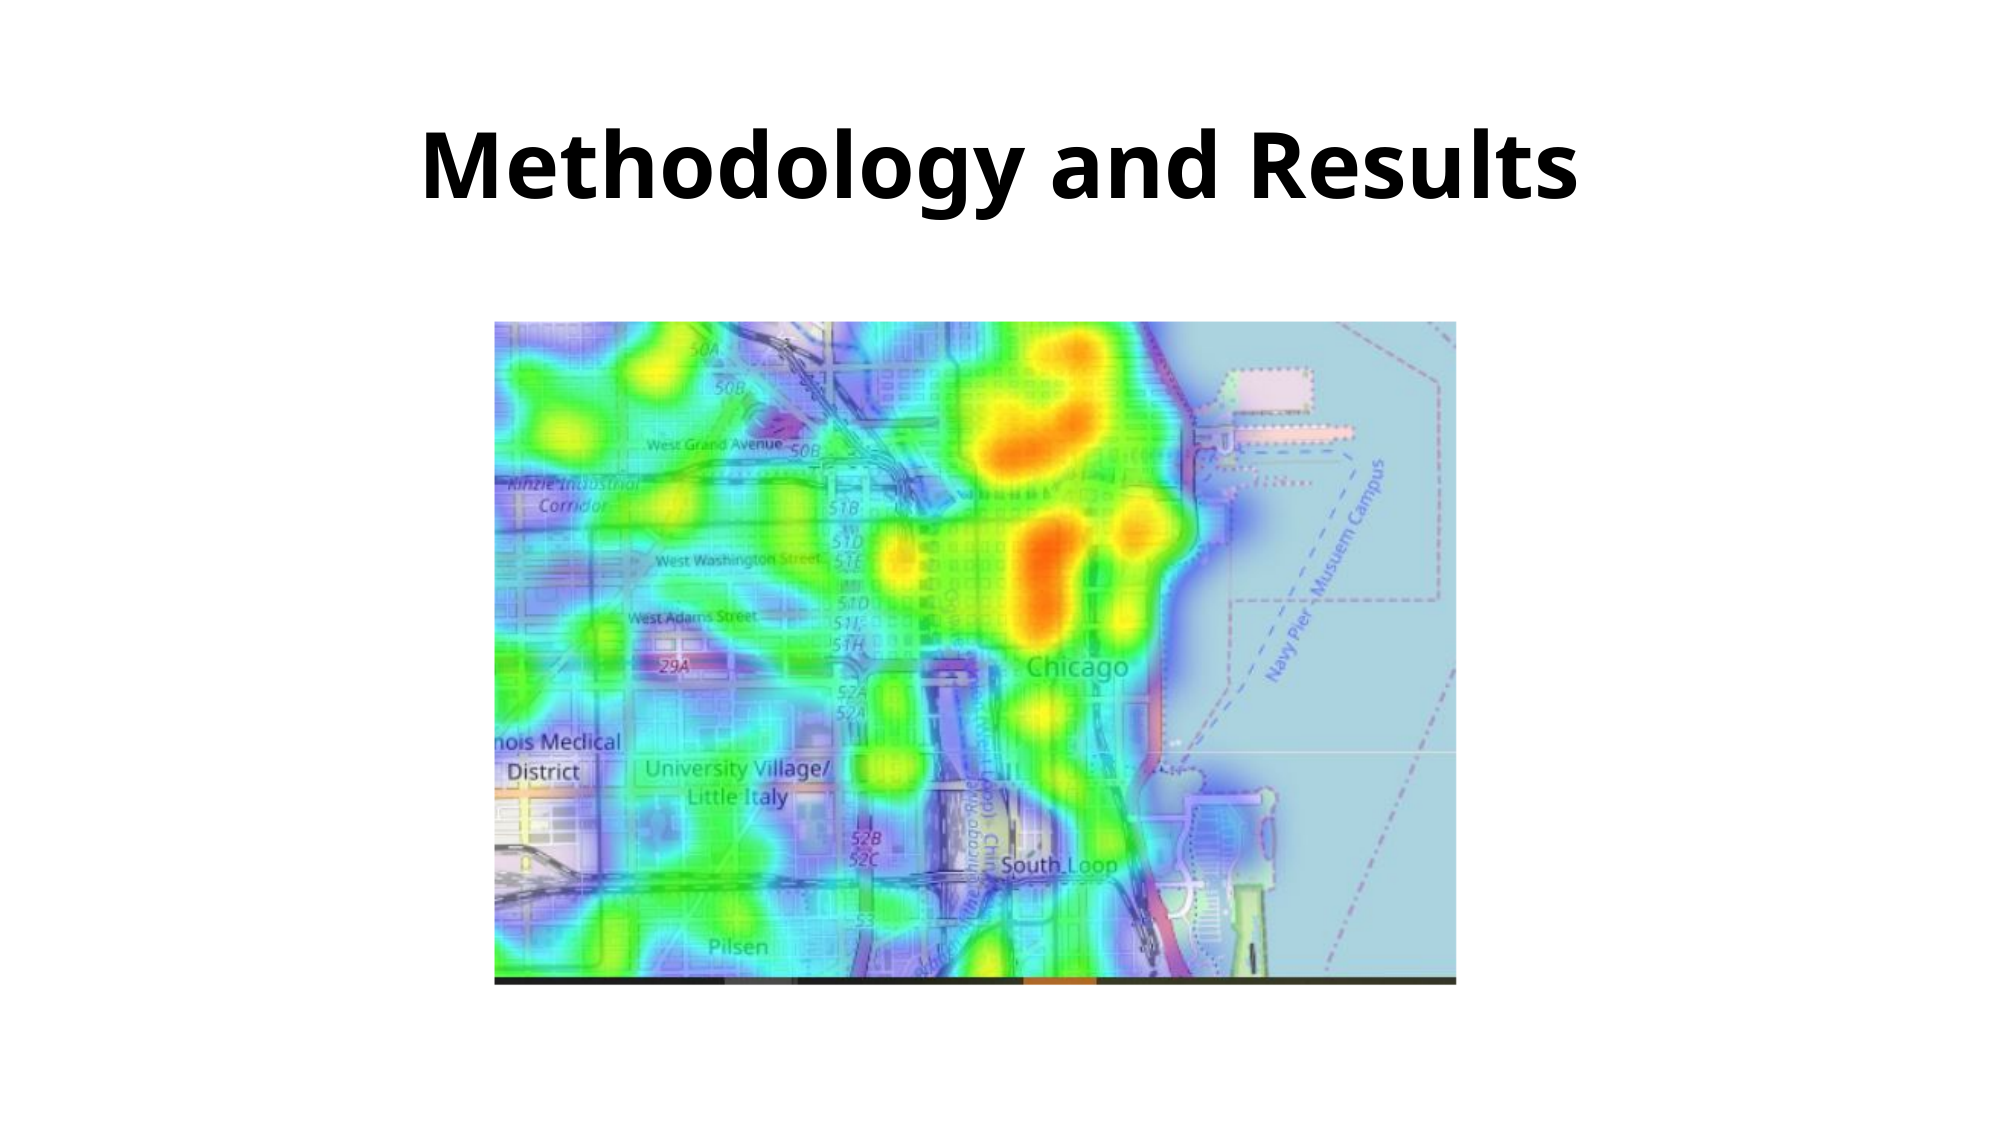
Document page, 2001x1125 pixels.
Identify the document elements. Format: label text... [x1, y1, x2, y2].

title Methodology and Results [137, 59, 1863, 278]
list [443, 299, 1557, 1014]
